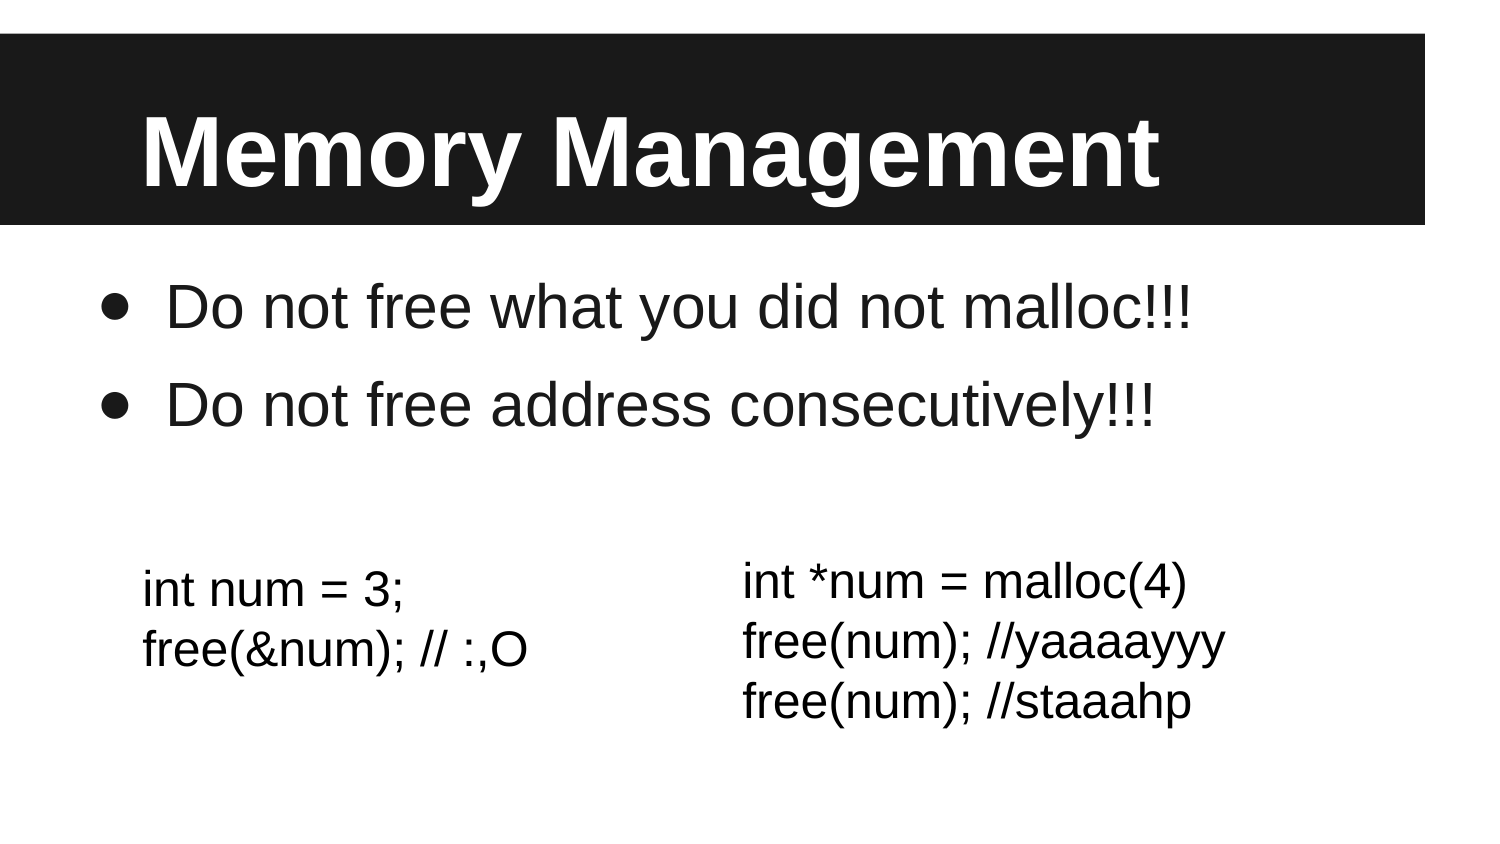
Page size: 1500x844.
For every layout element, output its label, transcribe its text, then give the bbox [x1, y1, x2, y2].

text_box int *num = malloc(4) free(num); //yaaaayyy free(num); //staaahp [727, 533, 1328, 771]
list Do not free what you did not malloc!!! Do not free address consecutively!!! [75, 239, 1425, 523]
text_box int num = 3; free(&num); // :,O [127, 540, 728, 779]
title Memory Management [75, 33, 1425, 221]
